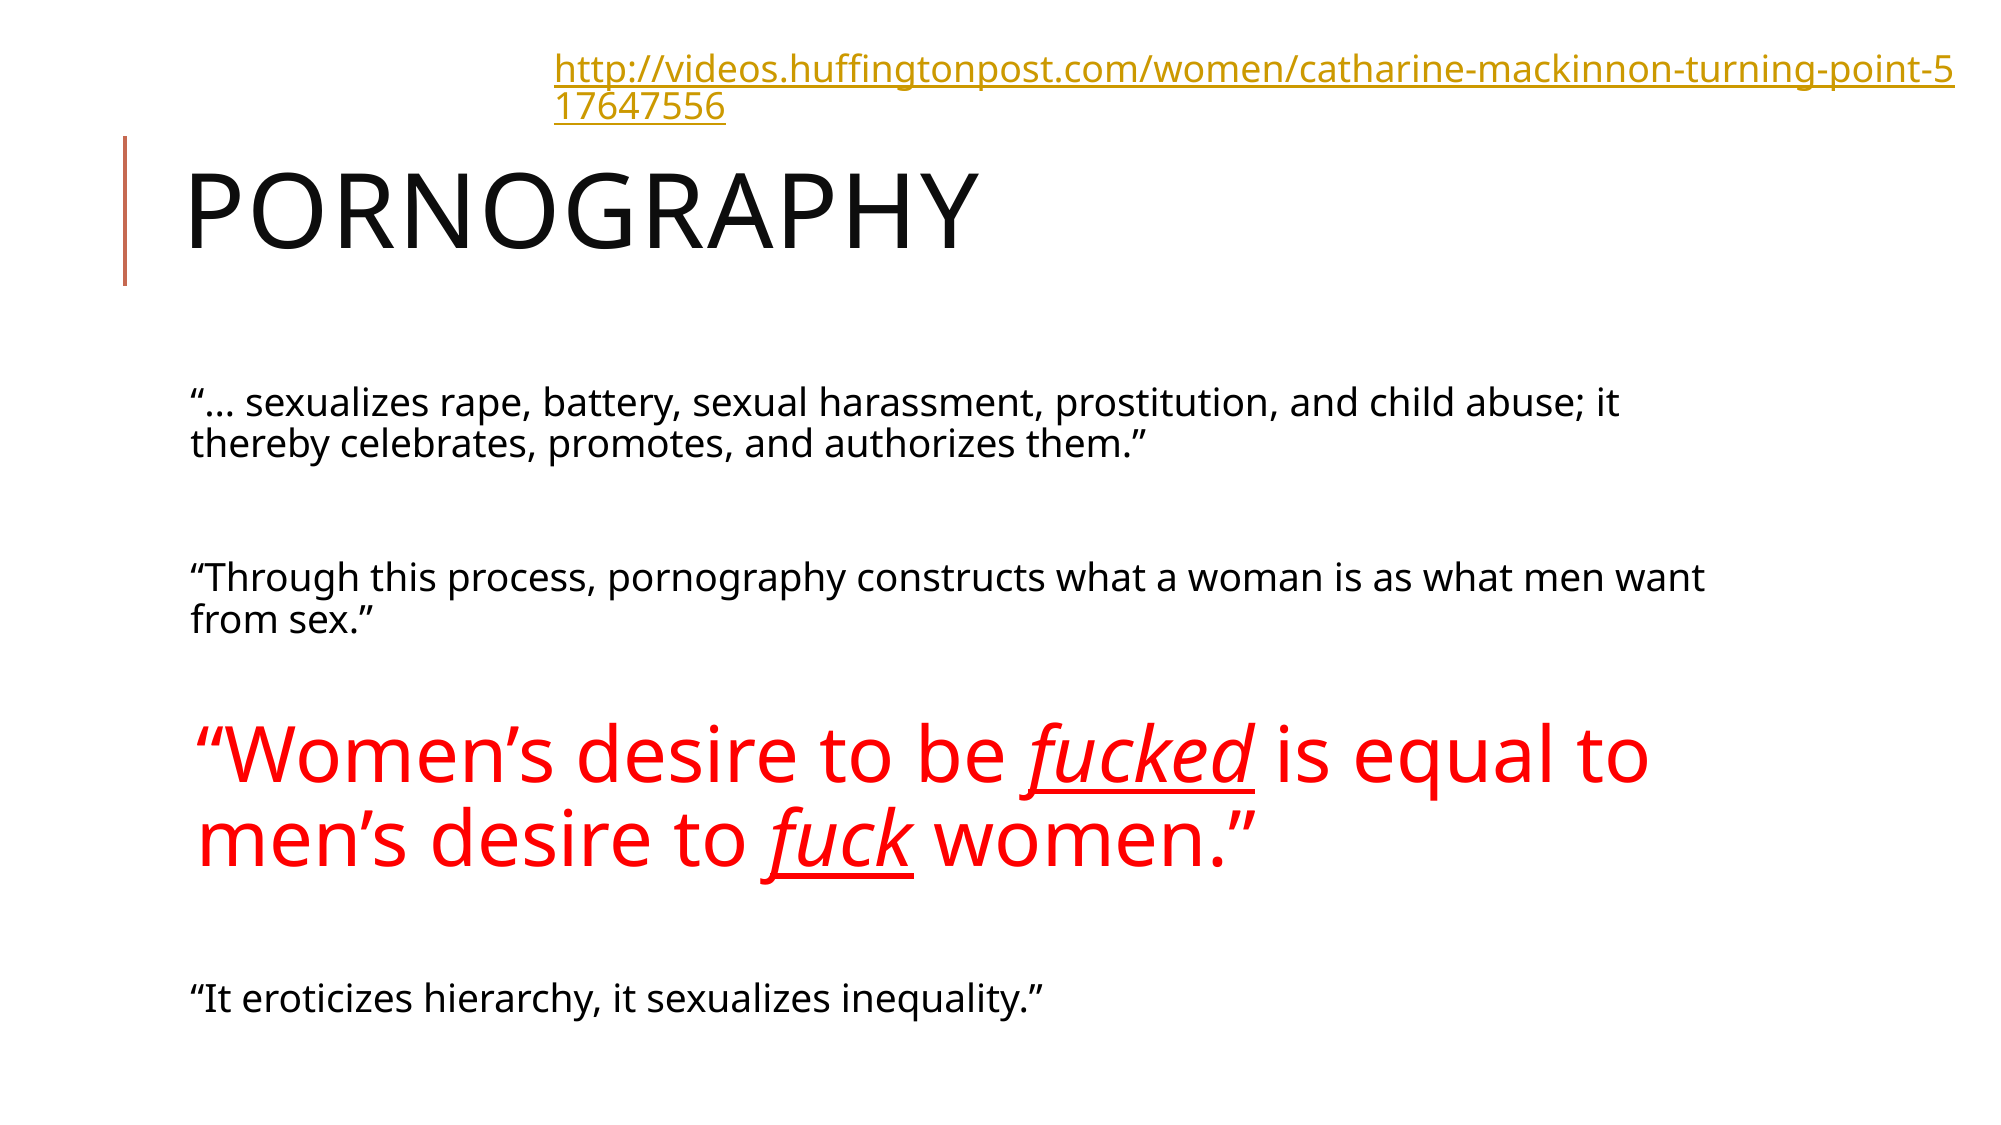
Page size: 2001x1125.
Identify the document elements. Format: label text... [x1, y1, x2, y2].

title Pornography [168, 96, 1763, 342]
text_box http://videos.huffingtonpost.com/women/catharine-mackinnon-turning-point-517647556 [539, 37, 1972, 104]
list “… sexualizes rape, battery, sexual harassment, prostitution, and child abuse; it thereby celebrates, promotes, and authorizes them.” “Through this process, pornography constructs what a woman is as what men want from sex.” “Women’s desire to be fucked is equal to men’s desire to fuck women.” “It eroticizes hierarchy, it sexualizes inequality.” [168, 375, 1763, 1035]
